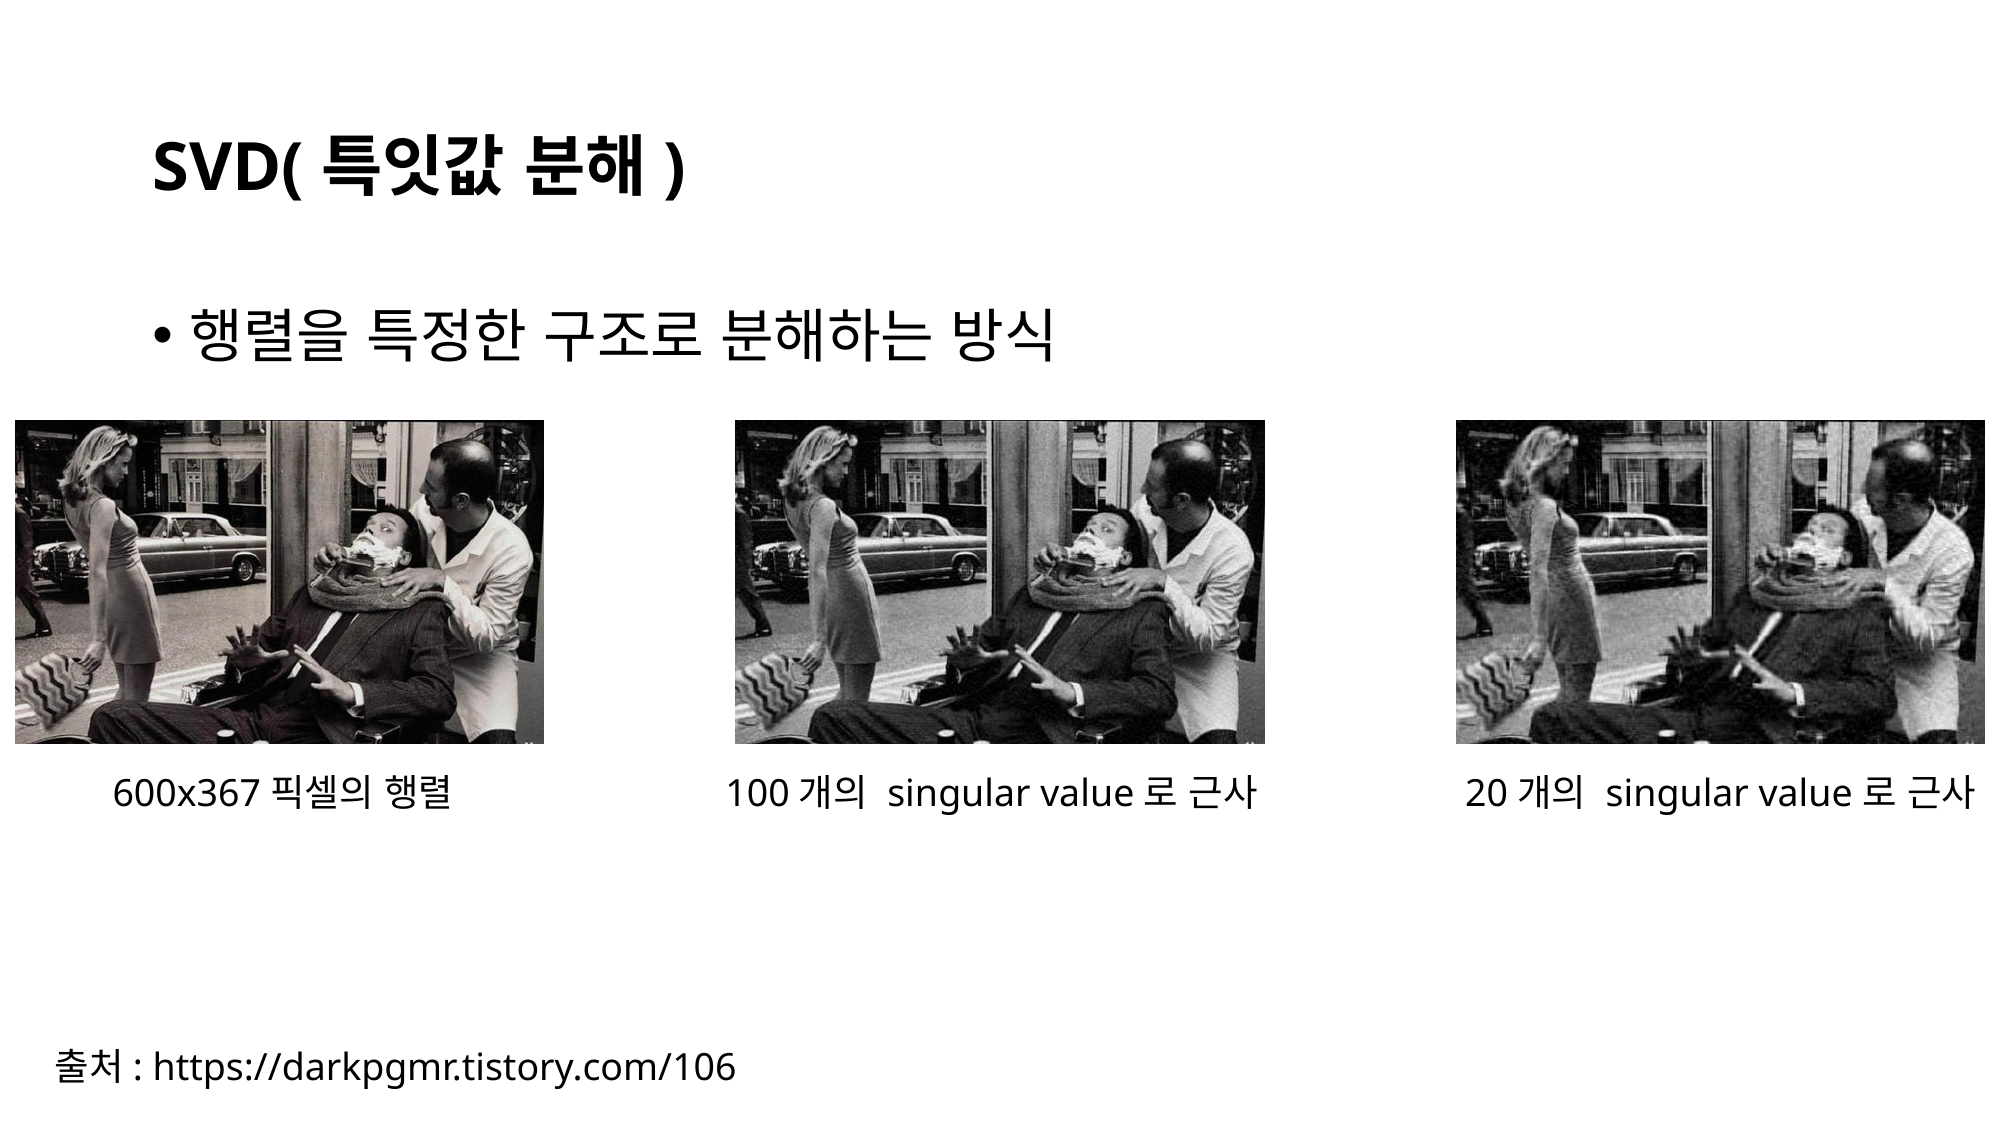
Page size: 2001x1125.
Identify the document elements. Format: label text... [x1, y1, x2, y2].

text_box 600x367픽셀의 행렬 [97, 761, 469, 822]
picture [15, 420, 544, 744]
picture [735, 420, 1265, 744]
text_box 100개의 singular value로 근사 [710, 761, 1273, 822]
text_box 출처: https://darkpgmr.tistory.com/106 [40, 1035, 752, 1096]
picture [1456, 420, 1985, 744]
list 행렬을 특정한 구조로 분해하는 방식 [137, 299, 1863, 1014]
text_box 20개의 singular value로 근사 [1450, 761, 1991, 822]
title SVD(특잇값 분해) [137, 59, 1863, 278]
